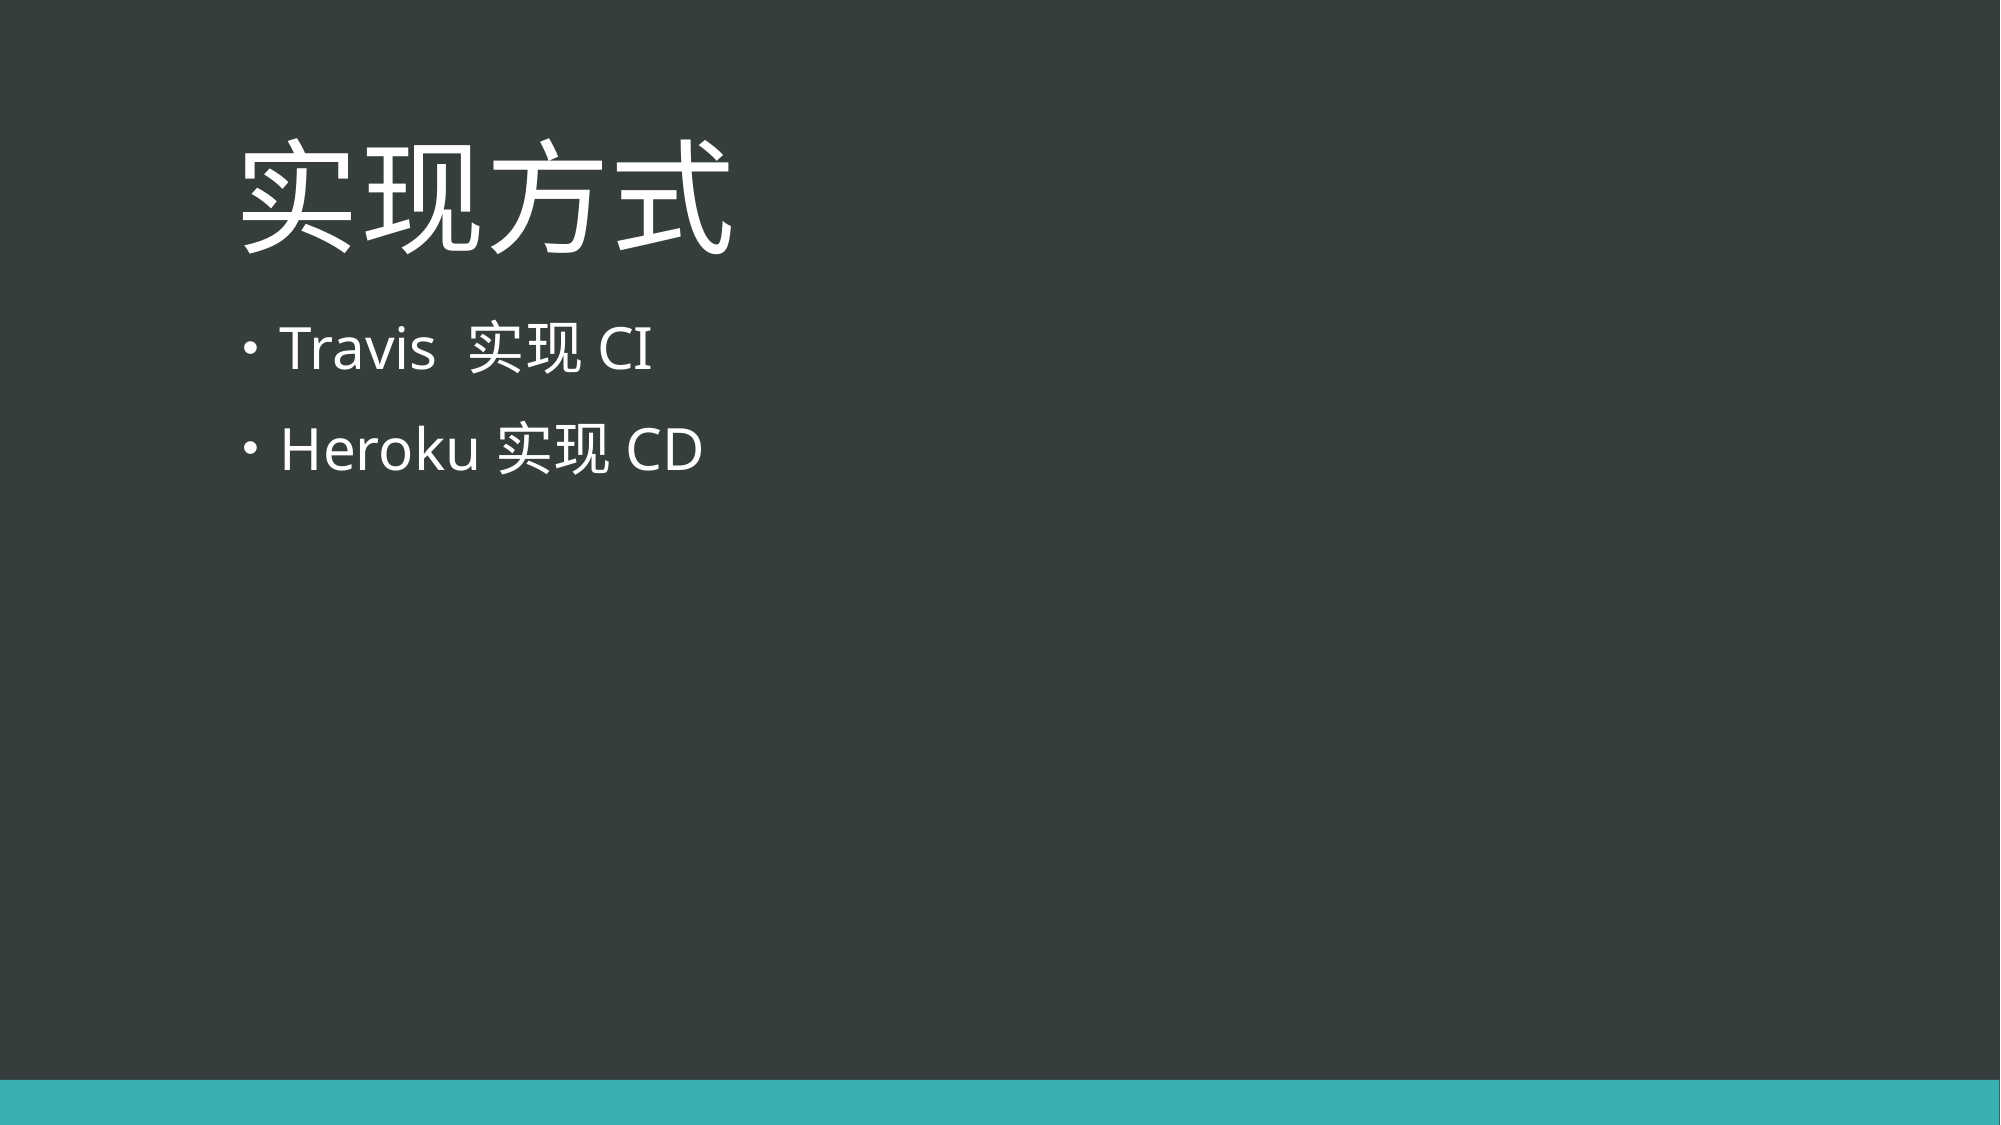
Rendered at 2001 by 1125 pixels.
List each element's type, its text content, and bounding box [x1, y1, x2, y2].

title 实现方式 [219, 76, 1780, 279]
list Travis 实现CI Heroku实现CD [219, 311, 1780, 990]
